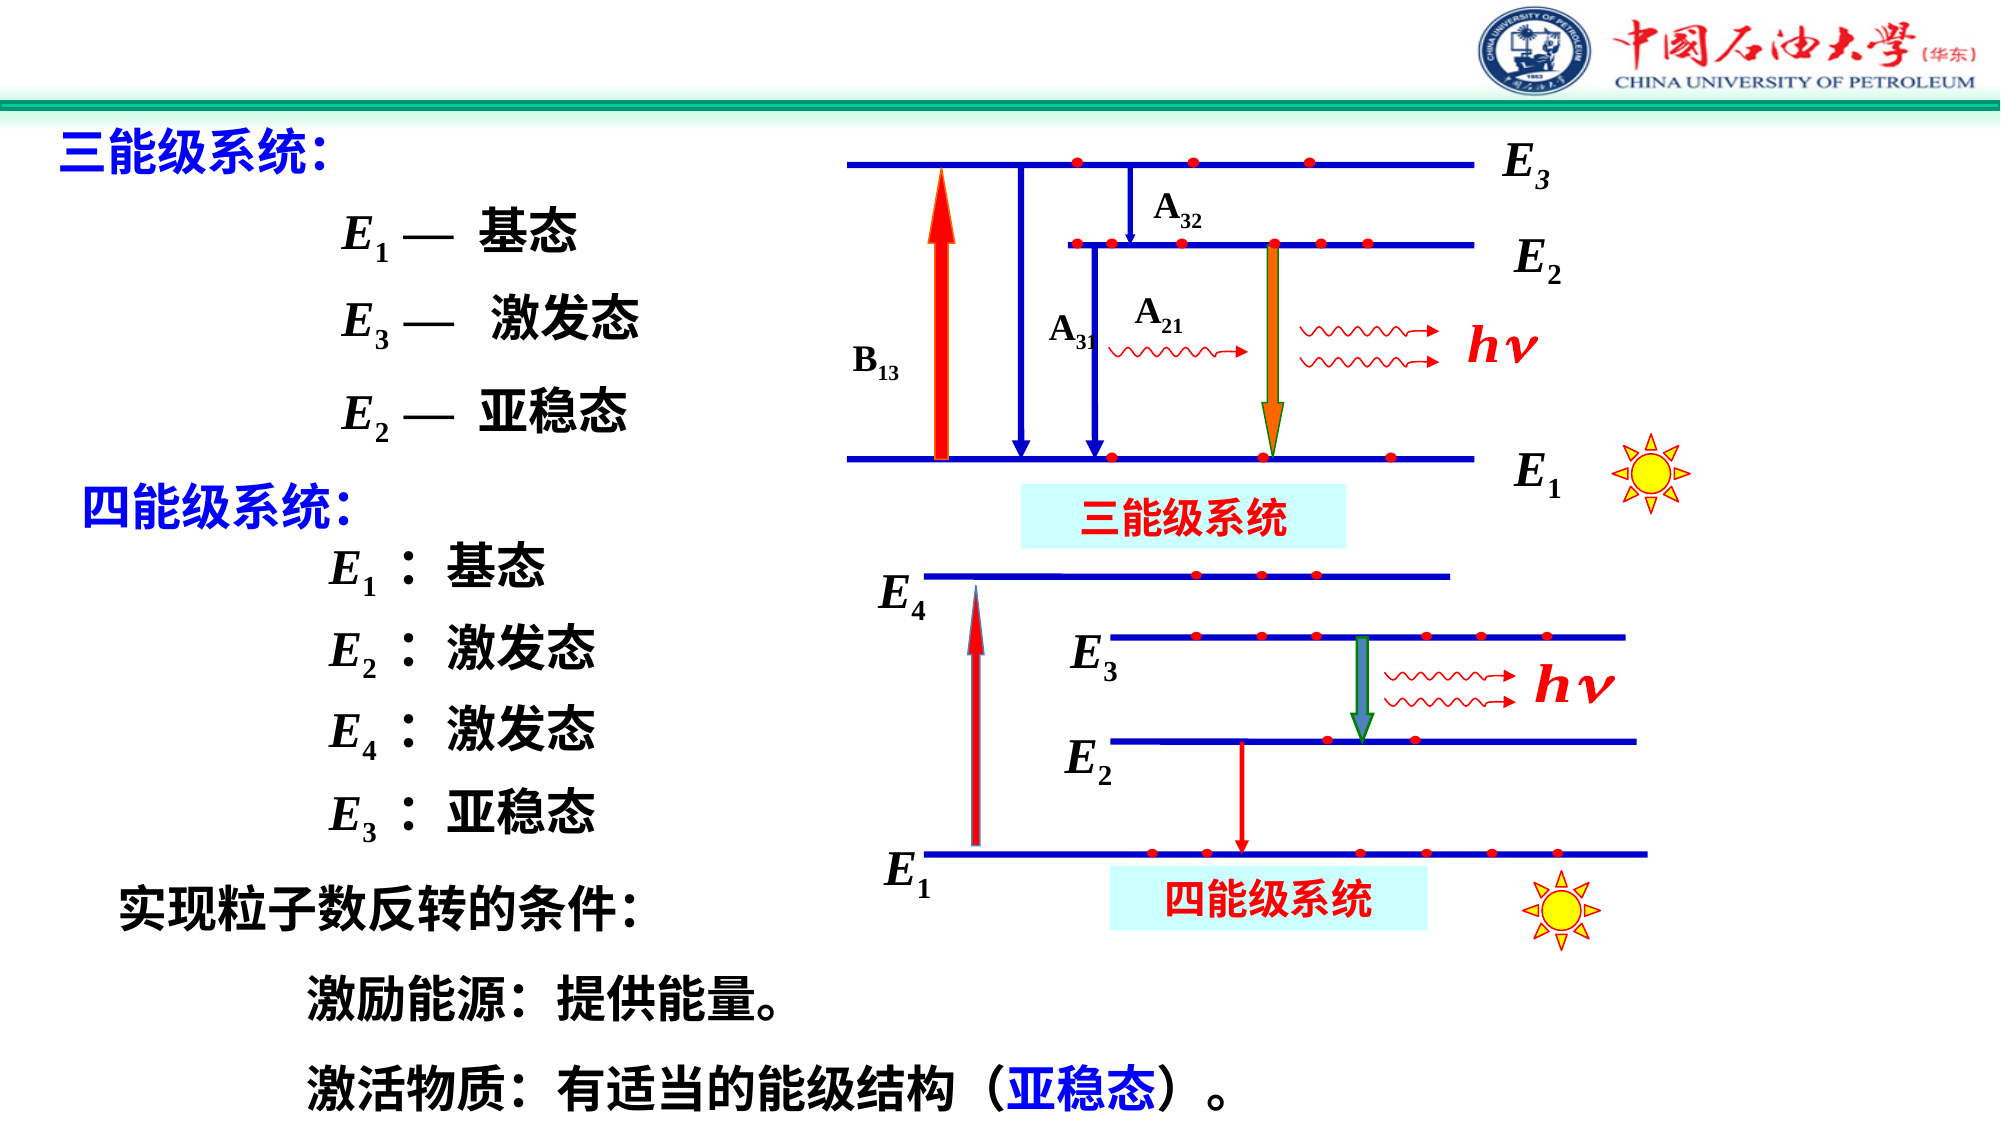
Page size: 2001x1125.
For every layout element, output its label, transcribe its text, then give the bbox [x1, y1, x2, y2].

text_box 实现粒子数反转的条件： [102, 869, 715, 945]
text_box 四能级系统： [66, 467, 445, 550]
text_box [1645, 433, 1657, 450]
text_box 三能级系统： [43, 125, 531, 188]
text_box [1645, 497, 1657, 514]
text_box [1631, 453, 1671, 494]
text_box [857, 550, 1648, 927]
text_box [1663, 445, 1679, 461]
text_box [1556, 935, 1567, 951]
text_box [1663, 486, 1679, 502]
text_box E1 ：基态 E2 ：激发态 E4 ：激发态 E3 ：亚稳态 [313, 512, 727, 856]
text_box [1612, 467, 1628, 480]
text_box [835, 119, 1591, 544]
text_box [1623, 486, 1639, 502]
text_box E1 — 基态 E3 — 激发态 E2 — 亚稳态 [326, 192, 789, 456]
text_box [1623, 445, 1639, 461]
text_box 激励能源：提供能量。 激活物质：有适当的能级结构（亚稳态）。 [291, 929, 1329, 1125]
text_box [1674, 467, 1691, 480]
picture [1393, 0, 2001, 90]
